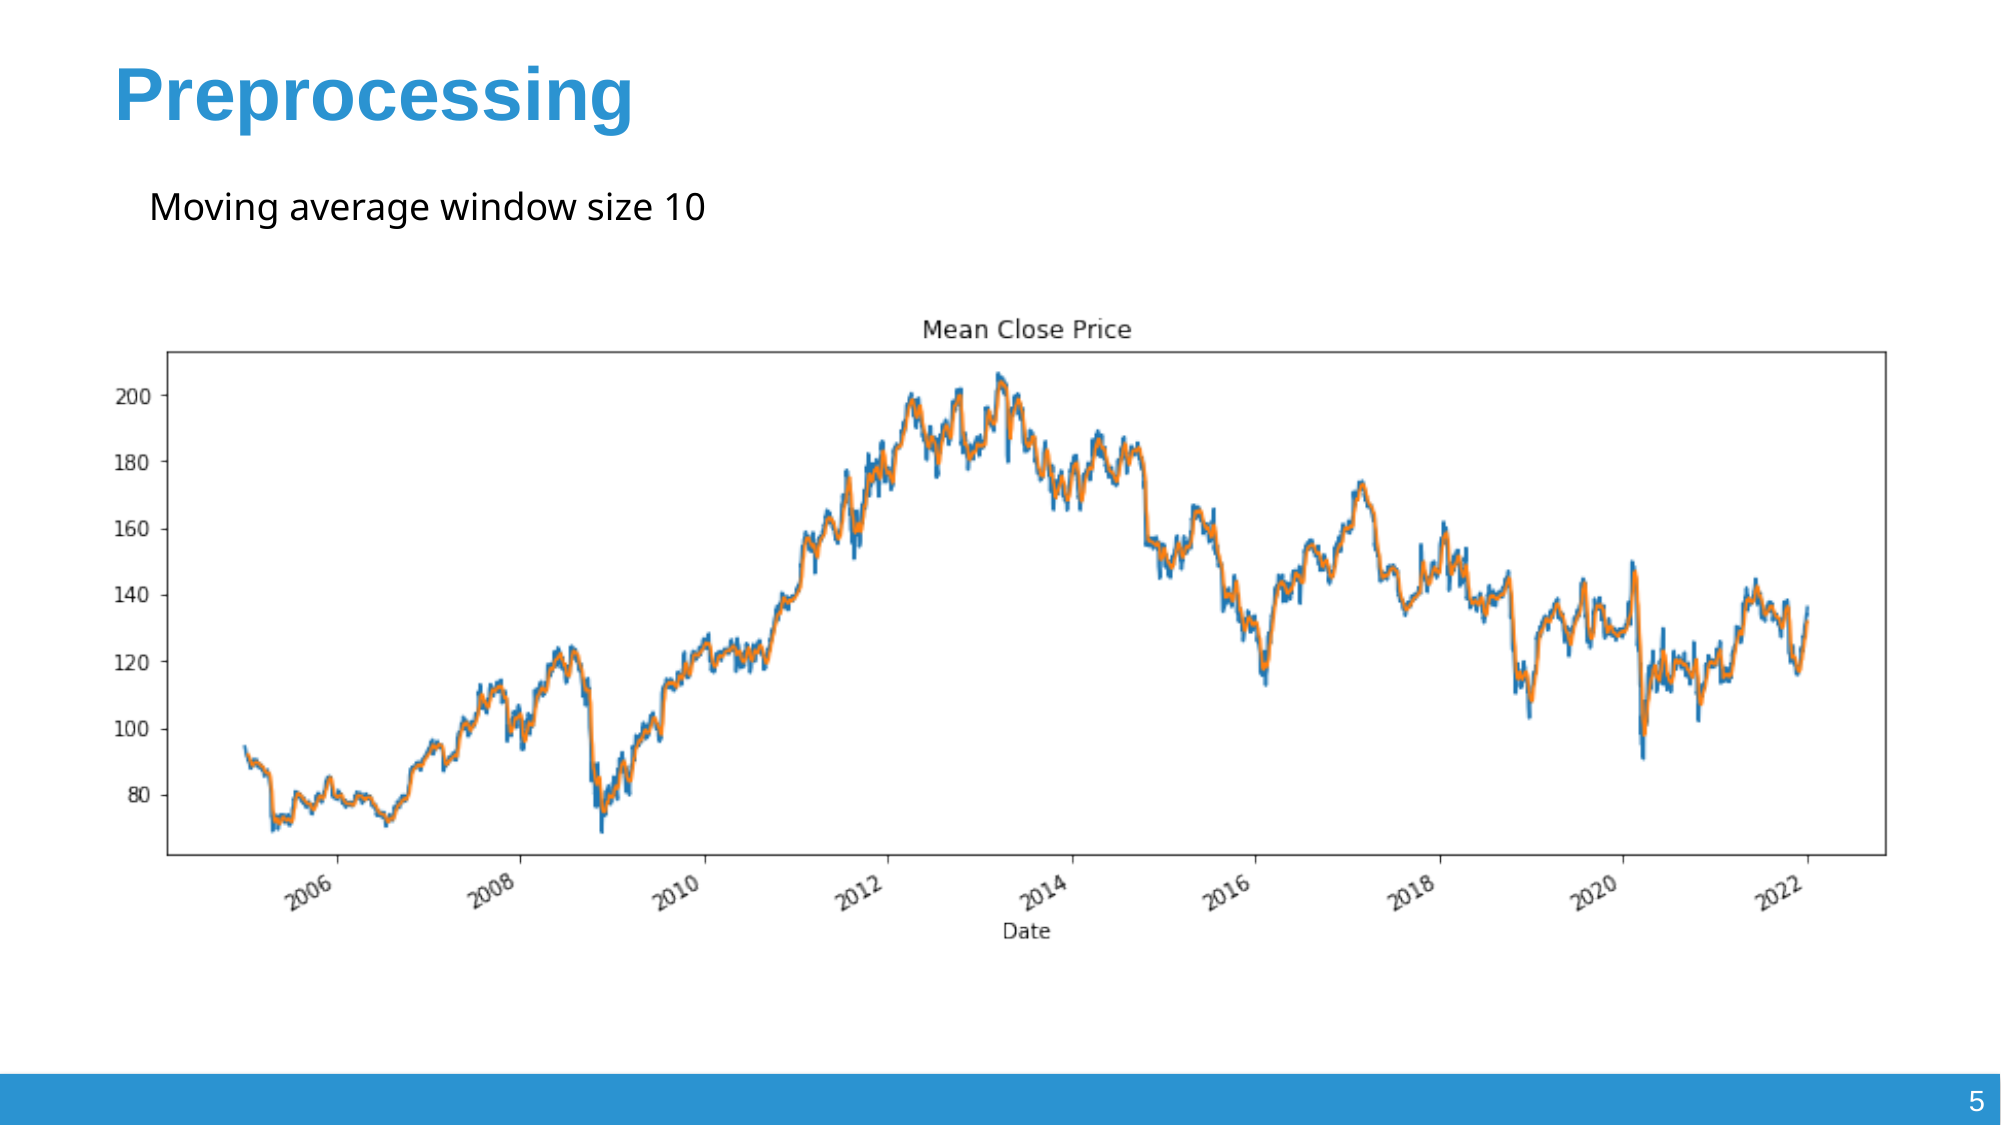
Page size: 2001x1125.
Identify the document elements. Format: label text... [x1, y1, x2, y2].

title Preprocessing [99, 32, 1901, 148]
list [99, 304, 1901, 958]
text_box Moving average window size 10 [134, 175, 889, 236]
